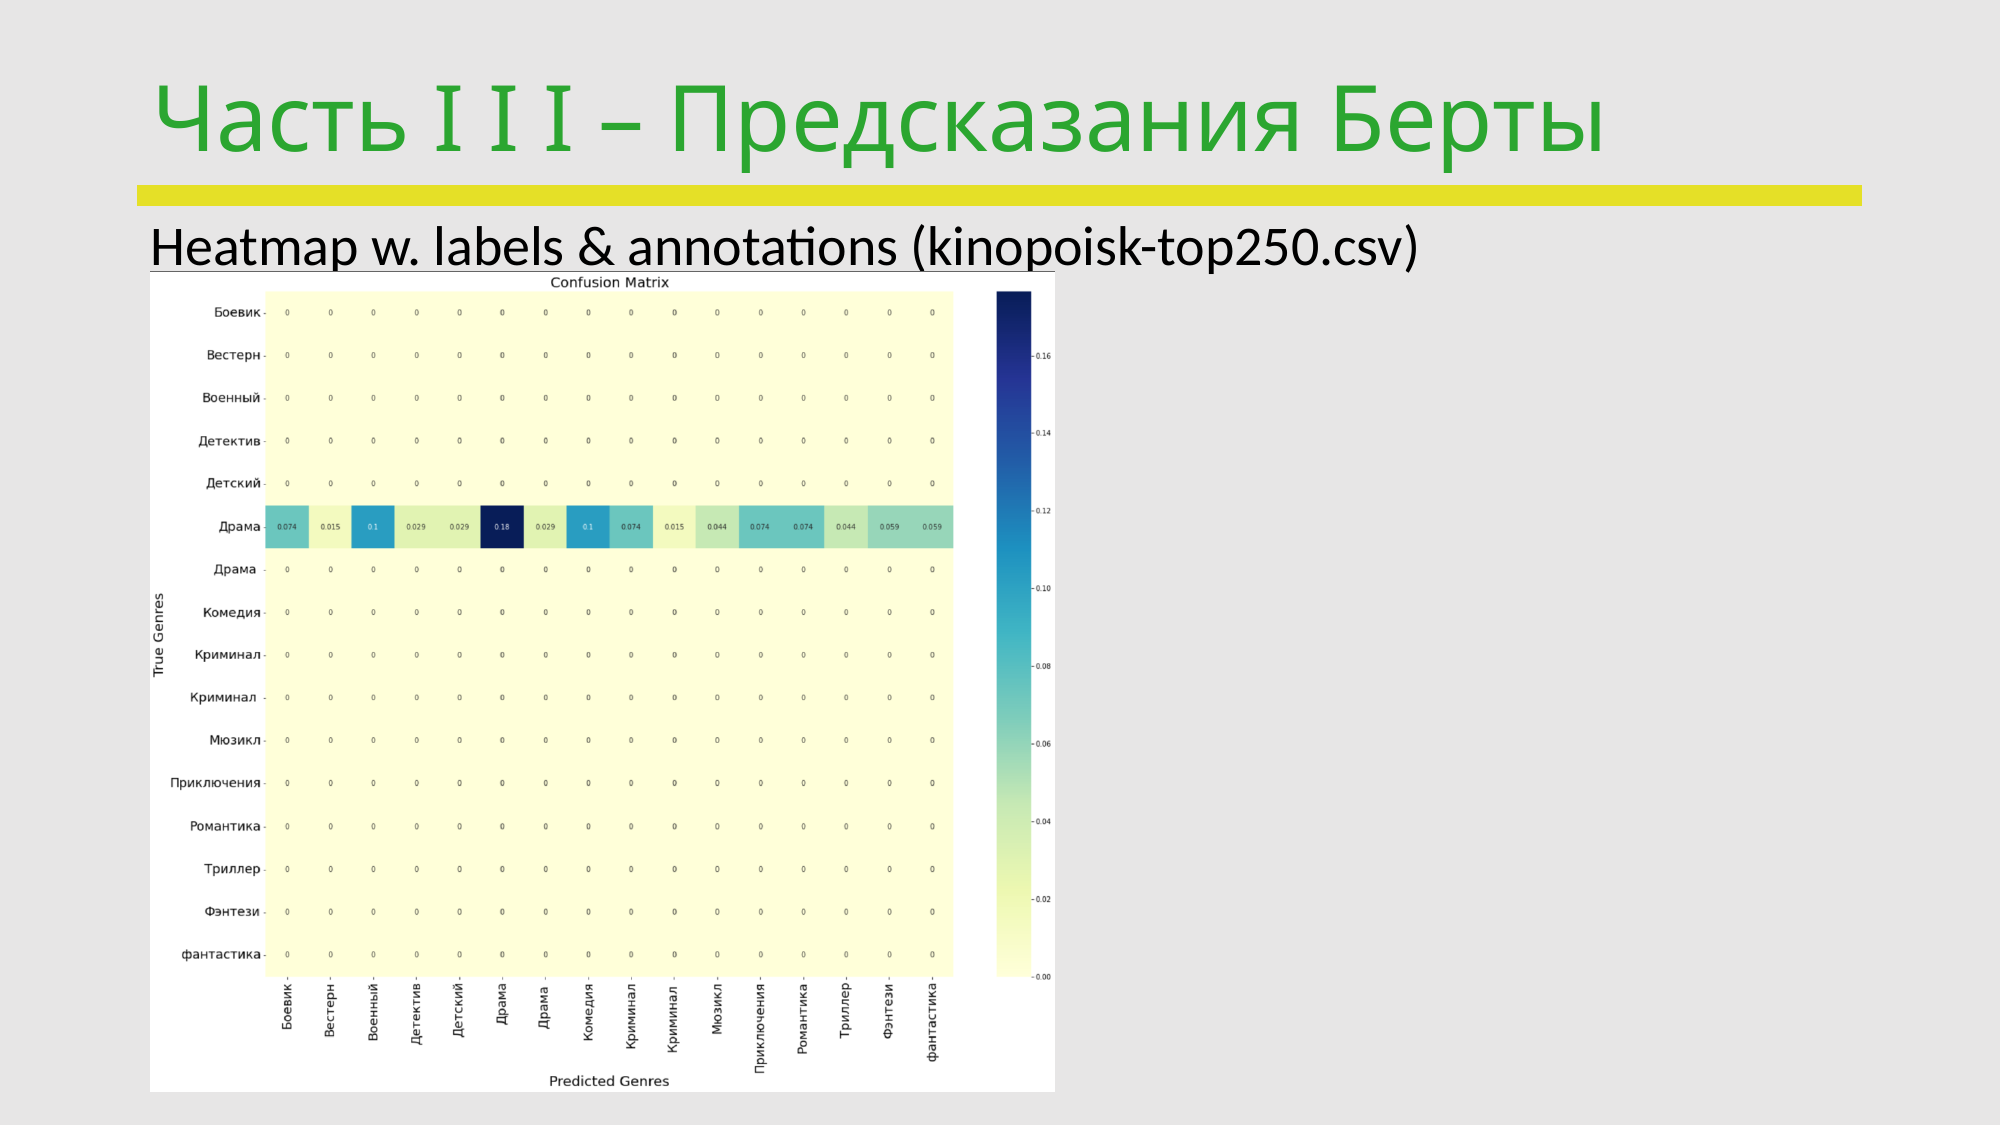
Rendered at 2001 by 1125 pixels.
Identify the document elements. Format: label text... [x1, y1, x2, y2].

title Часть I I I – Предсказания Берты [137, 59, 1863, 184]
picture [150, 271, 1055, 1092]
list Heatmap w. labels & annotations (kinopoisk-top250.csv) [135, 210, 1873, 286]
